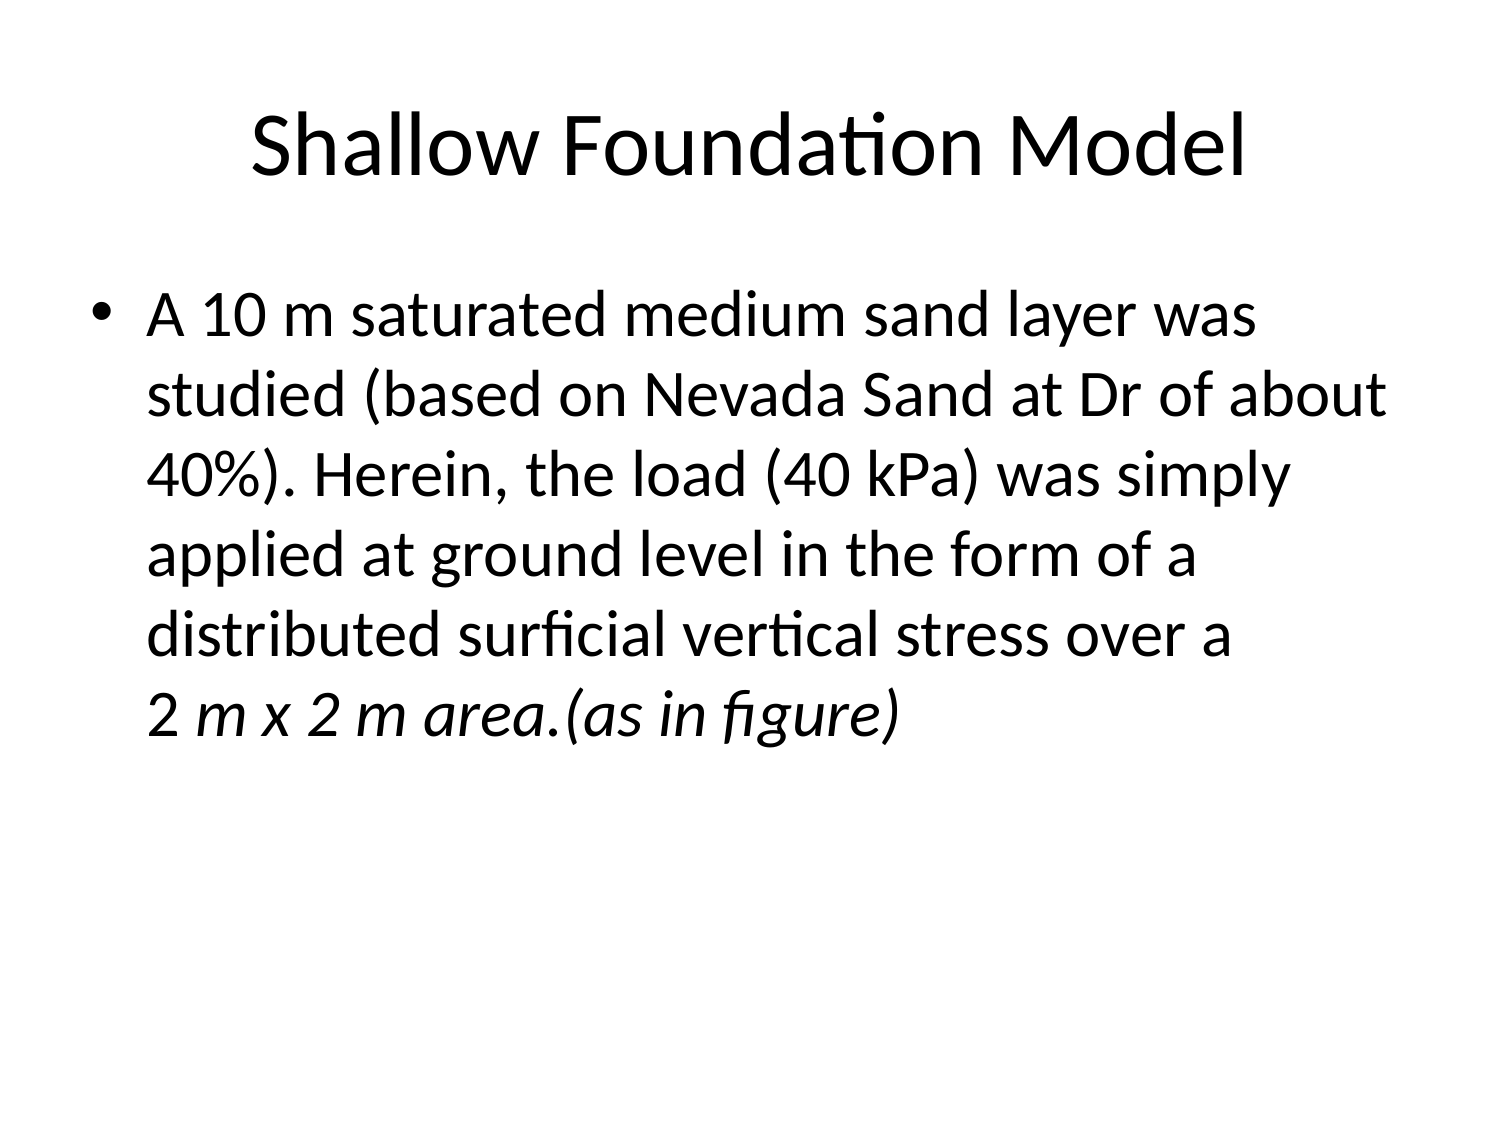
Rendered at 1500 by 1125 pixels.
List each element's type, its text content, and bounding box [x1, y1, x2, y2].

list A 10 m saturated medium sand layer was studied (based on Nevada Sand at Dr of about 40%). Herein, the load (40 kPa) was simply applied at ground level in the form of a distributed surficial vertical stress over a 2 m x 2 m area.(as in figure) [75, 262, 1425, 1005]
title Shallow Foundation Model [75, 45, 1425, 233]
